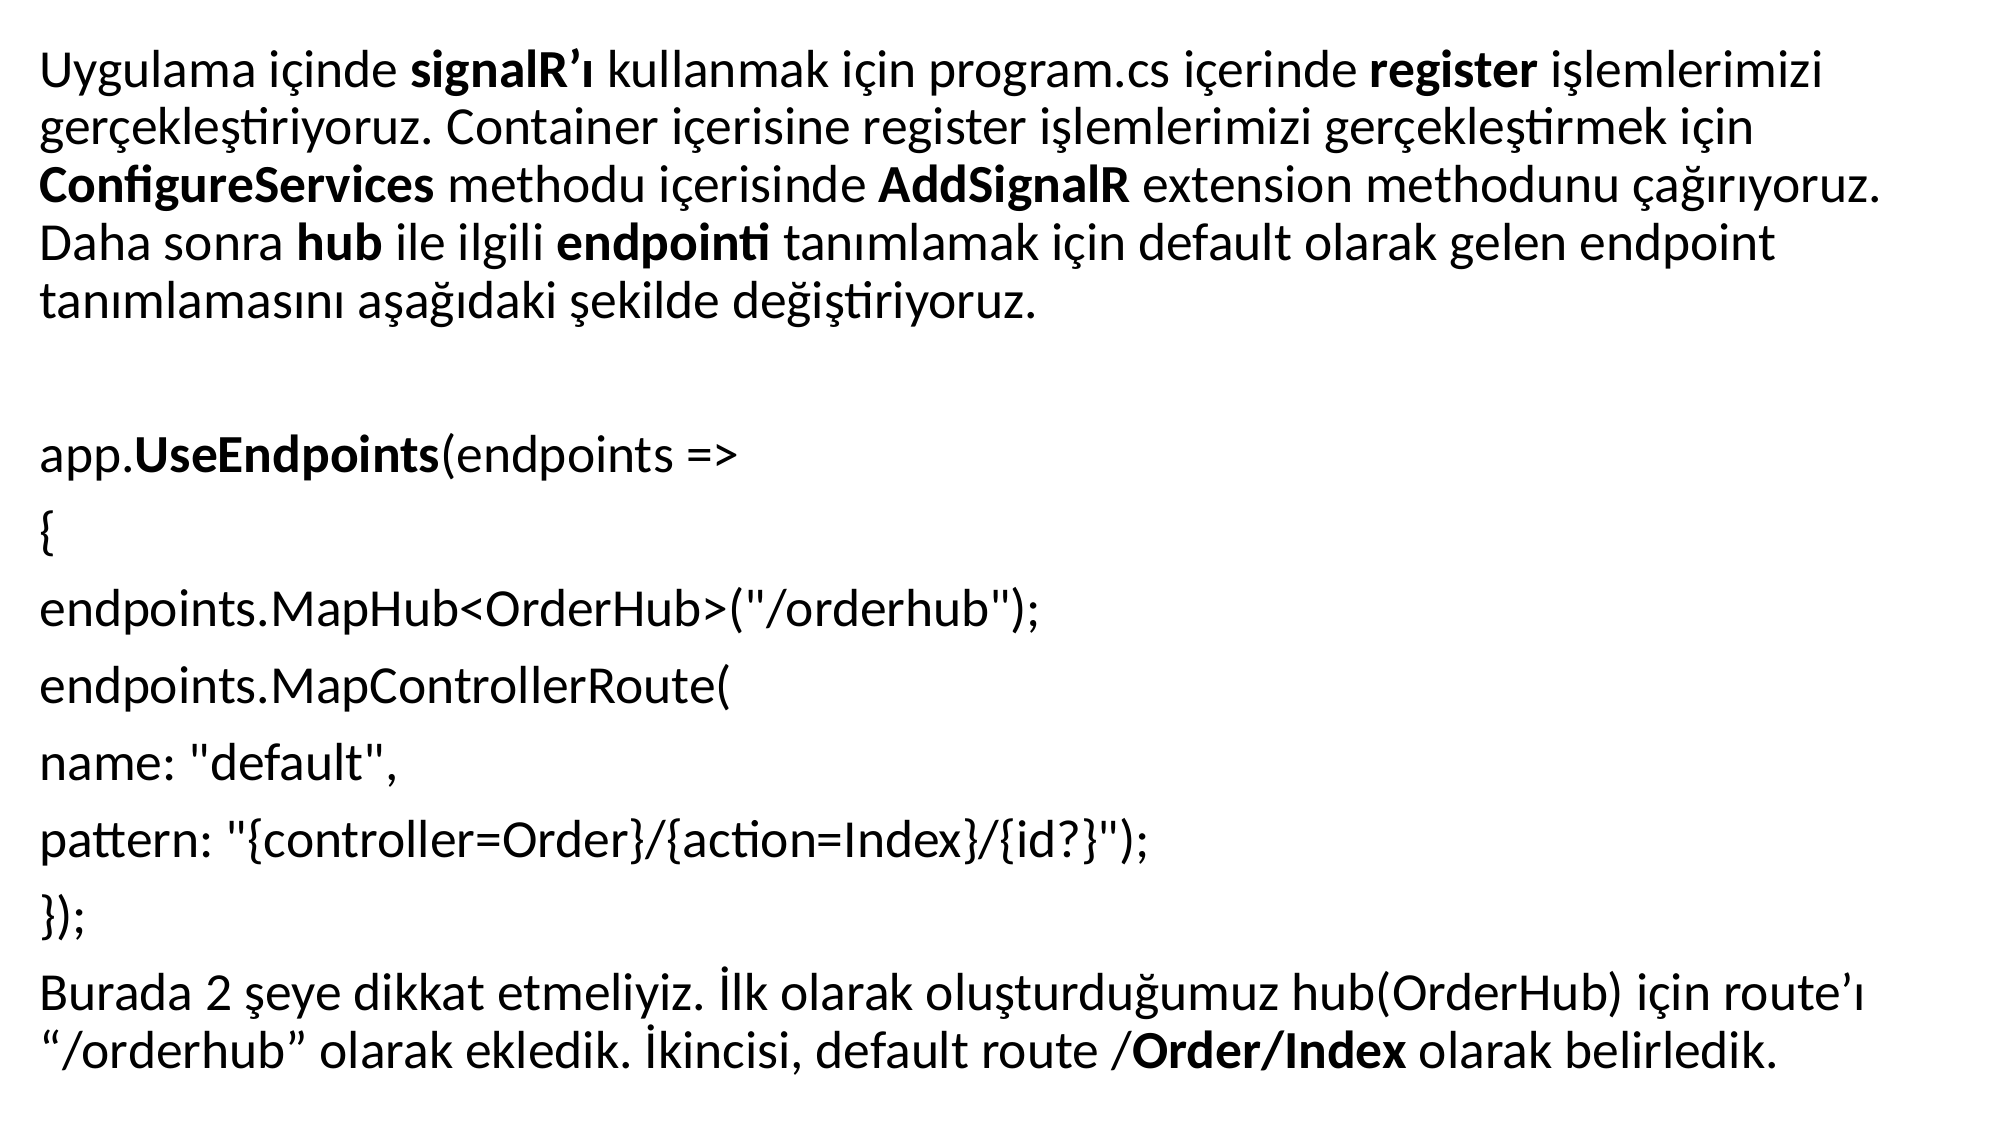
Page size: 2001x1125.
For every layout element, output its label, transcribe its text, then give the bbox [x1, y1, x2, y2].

list Uygulama içinde signalR’ı kullanmak için program.cs içerinde register işlemlerimizi gerçekleştiriyoruz. Container içerisine register işlemlerimizi gerçekleştirmek için ConfigureServices methodu içerisinde AddSignalR extension methodunu çağırıyoruz. Daha sonra hub ile ilgili endpointi tanımlamak için default olarak gelen endpoint tanımlamasını aşağıdaki şekilde değiştiriyoruz. app.UseEndpoints(endpoints => { endpoints.MapHub<OrderHub>("/orderhub"); endpoints.MapControllerRoute( name: "default", pattern: "{controller=Order}/{action=Index}/{id?}"); }); Burada 2 şeye dikkat etmeliyiz. İlk olarak oluşturduğumuz hub(OrderHub) için route’ı “/orderhub” olarak ekledik. İkincisi, default route /Order/Index olarak belirledik. [24, 33, 1974, 1098]
